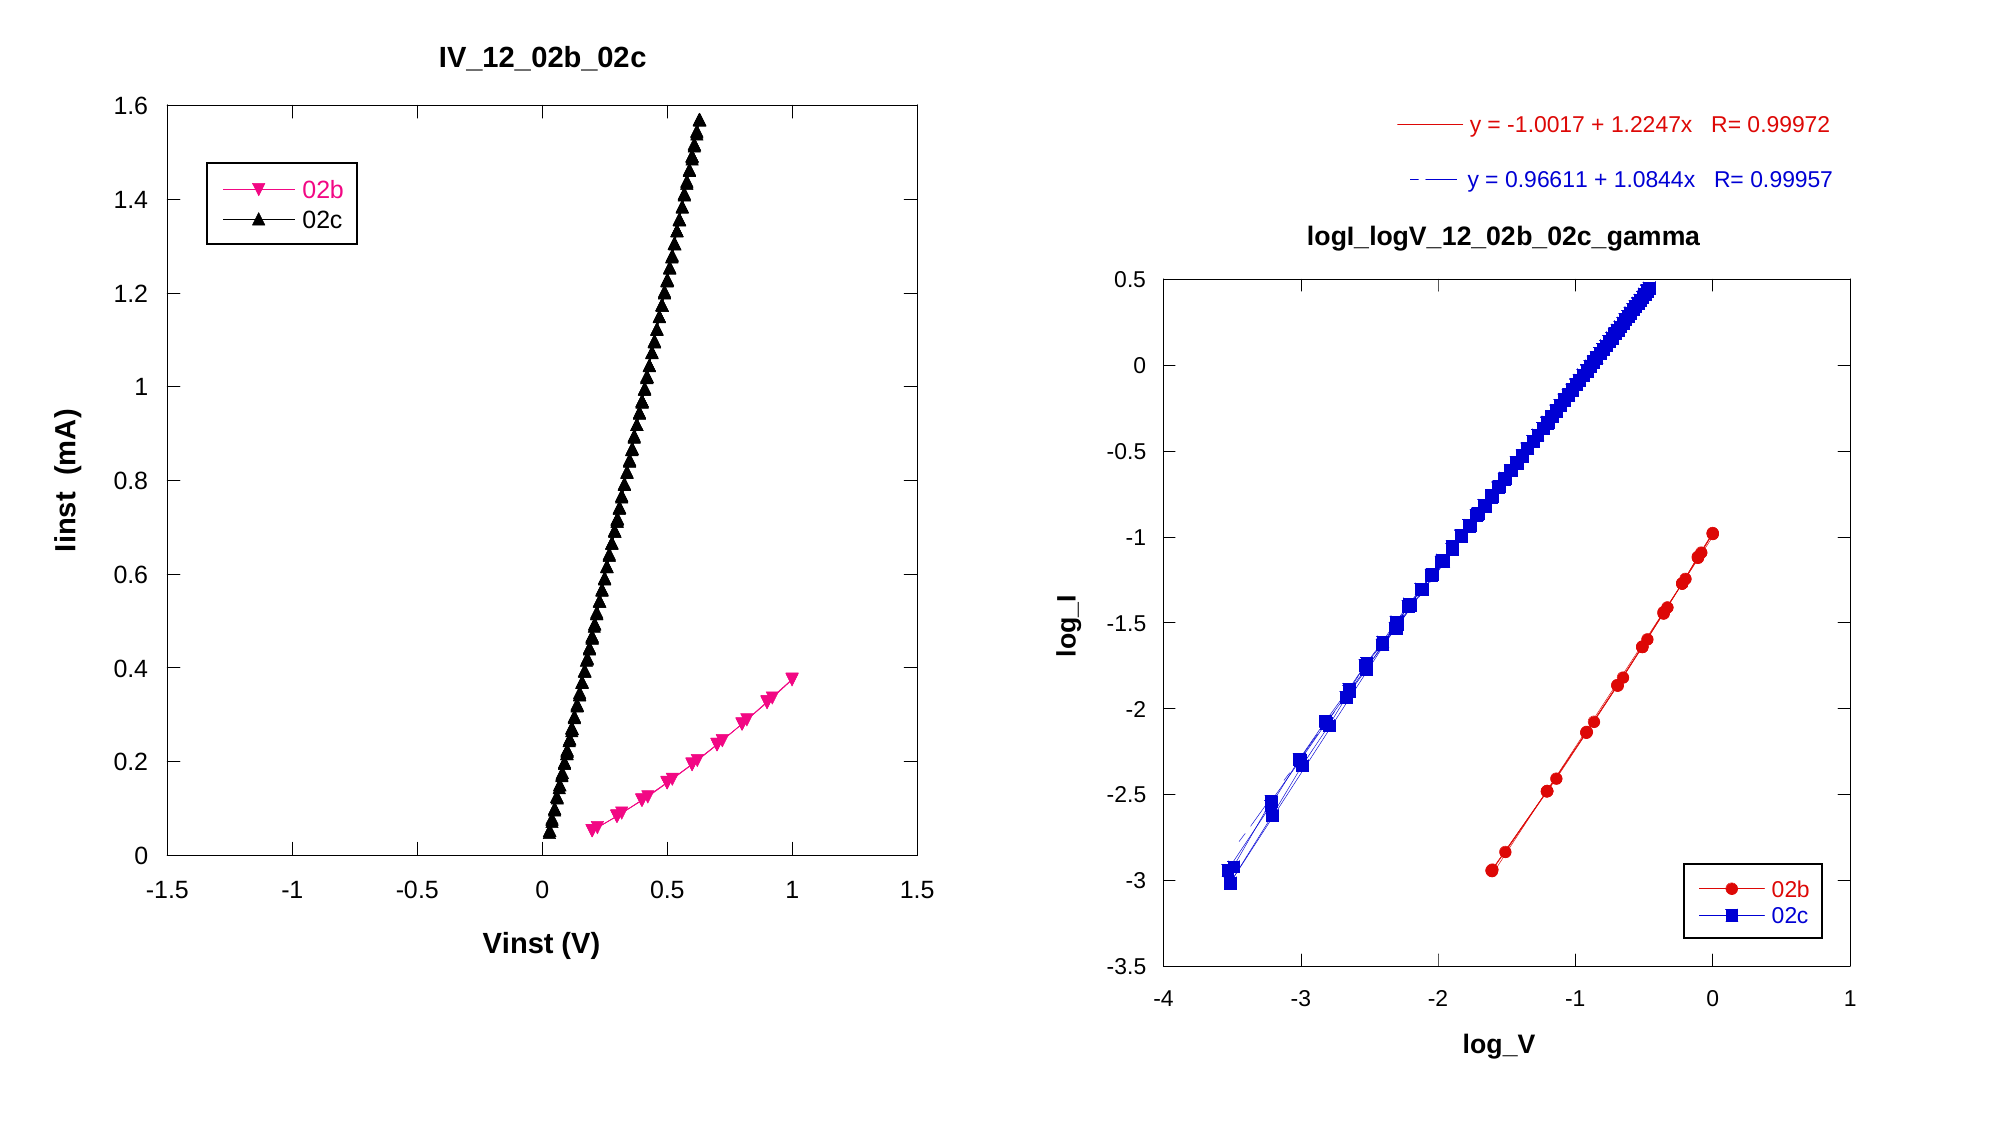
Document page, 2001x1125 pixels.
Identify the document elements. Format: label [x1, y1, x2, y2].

text_box [1043, 99, 1868, 1069]
text_box [39, 32, 947, 970]
